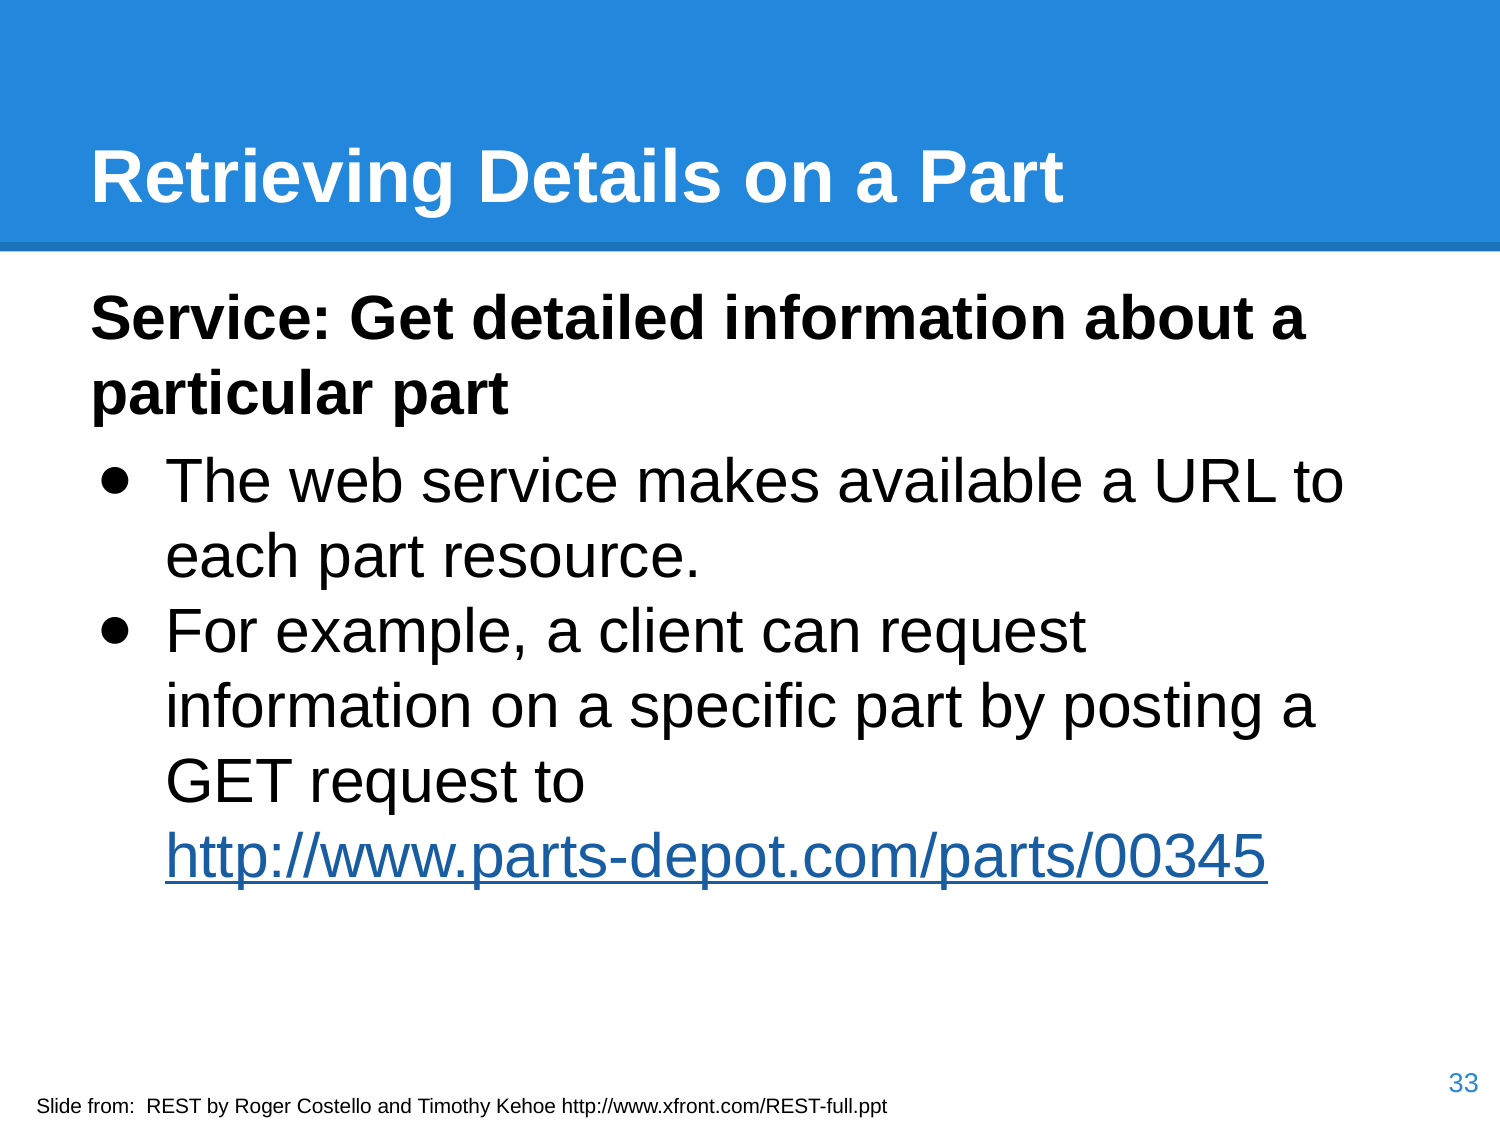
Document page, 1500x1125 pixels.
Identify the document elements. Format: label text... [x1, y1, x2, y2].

slide_number ‹#› [1403, 1038, 1494, 1125]
list Service: Get detailed information about a particular part The web service makes available a URL to each part resource. For example, a client can request information on a specific part by posting a GET request to http://www.parts-depot.com/parts/00345 [75, 262, 1425, 1078]
title Retrieving Details on a Part [75, 45, 1425, 233]
text_box Slide from: REST by Roger Costello and Timothy Kehoe http://www.xfront.com/REST-full.ppt [21, 1077, 1172, 1113]
